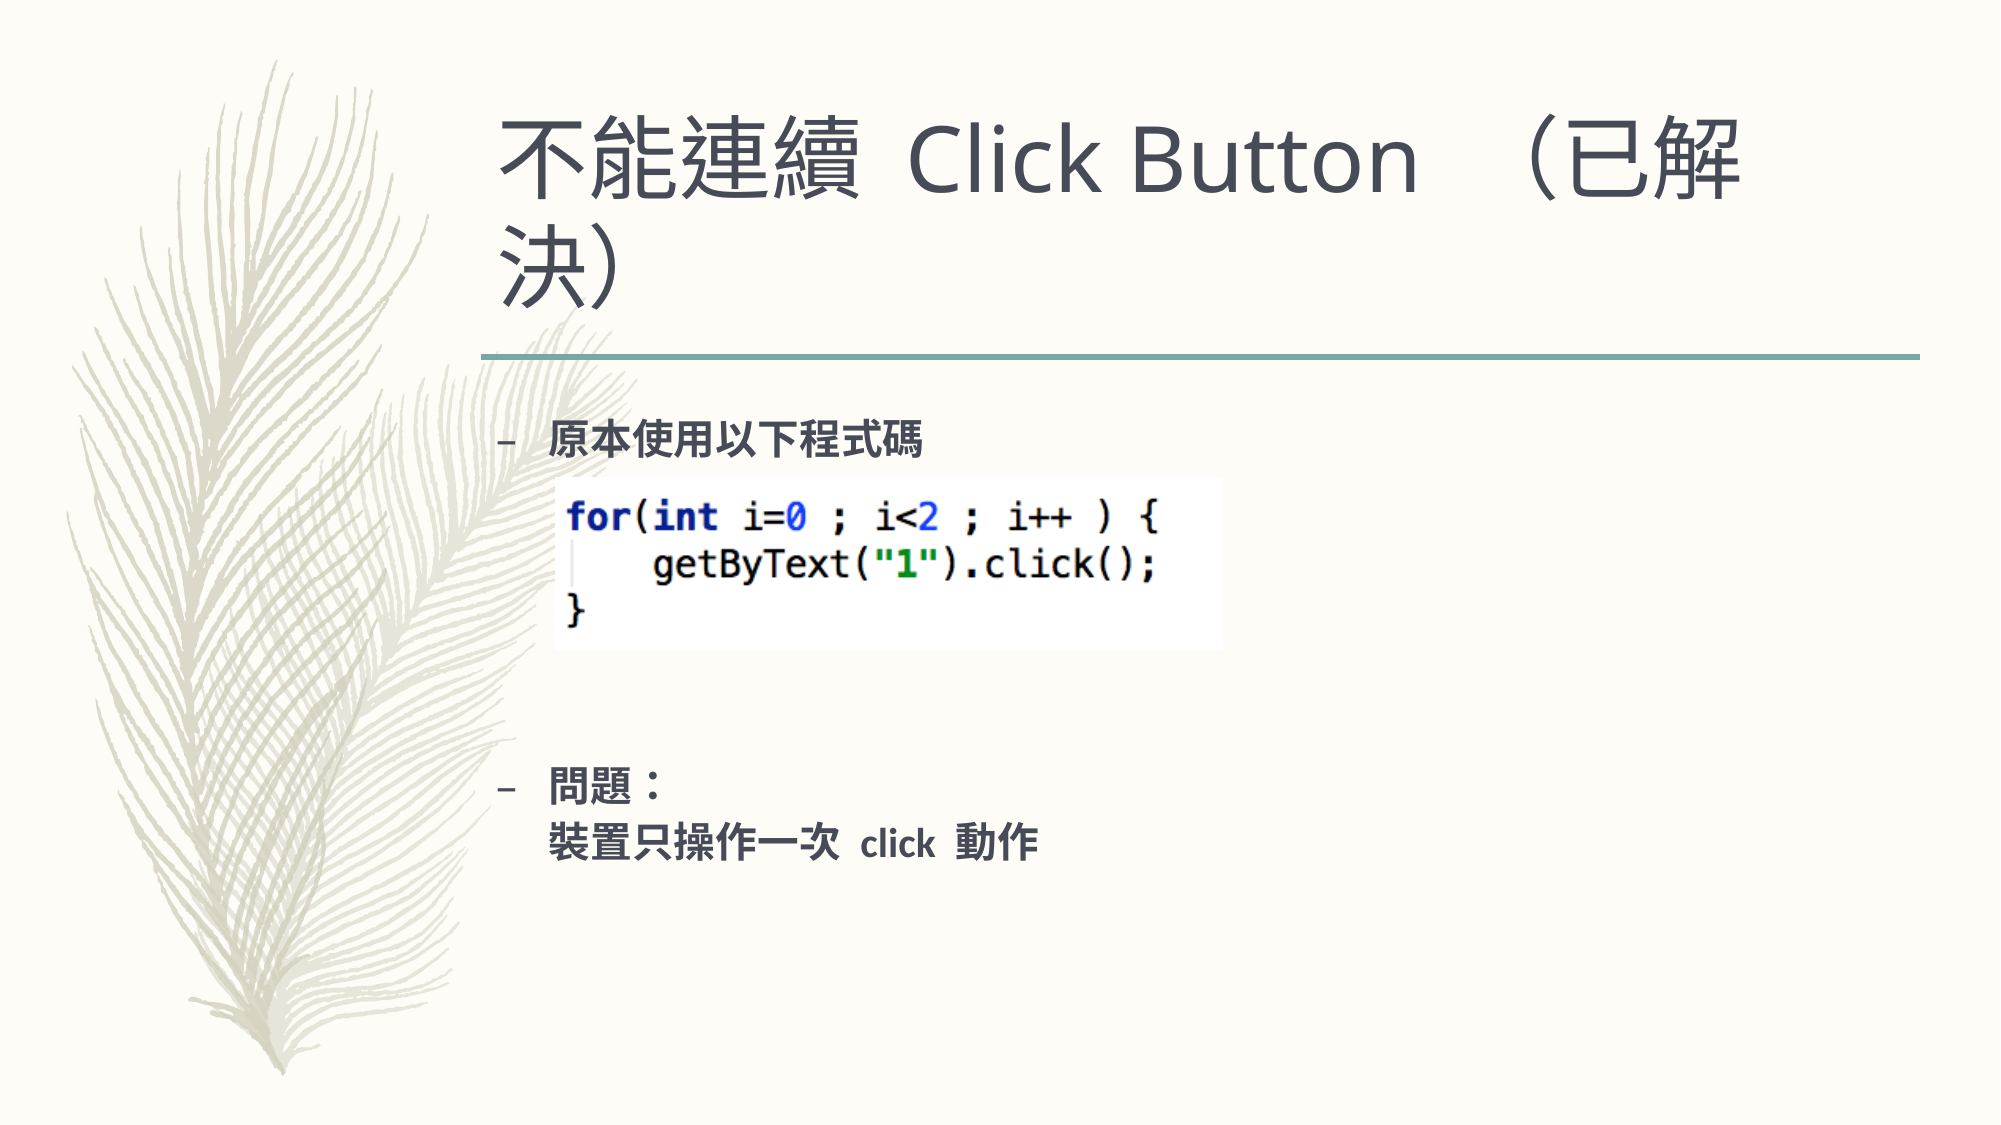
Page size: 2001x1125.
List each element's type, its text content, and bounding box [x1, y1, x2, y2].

picture [555, 476, 1223, 651]
title 不能連續 Click Button （已解決） [481, 98, 1920, 355]
list 原本使用以下程式碼 問題： 裝置只操作一次 click 動作 [481, 399, 1920, 999]
